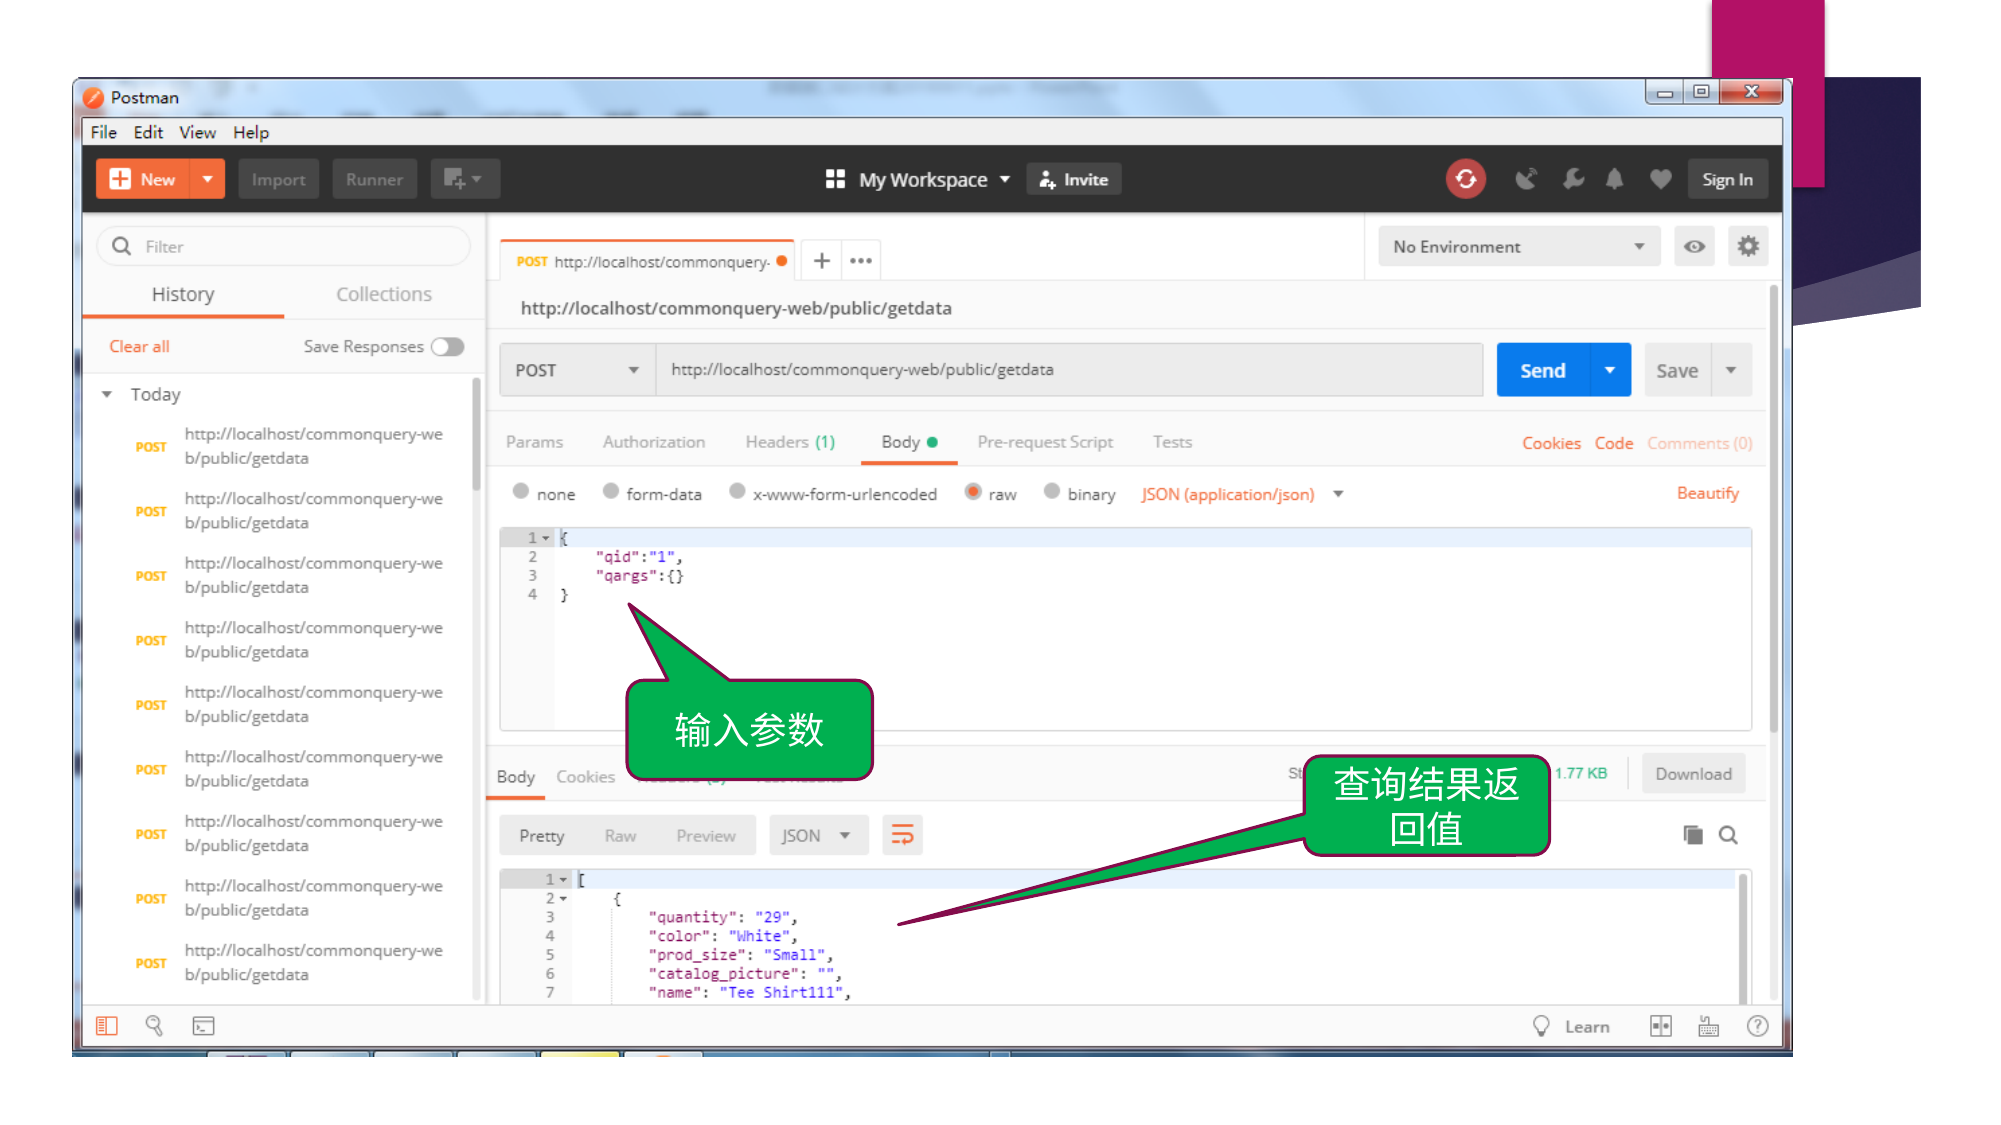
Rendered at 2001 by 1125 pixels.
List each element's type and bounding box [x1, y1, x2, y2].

picture [72, 77, 1793, 1057]
